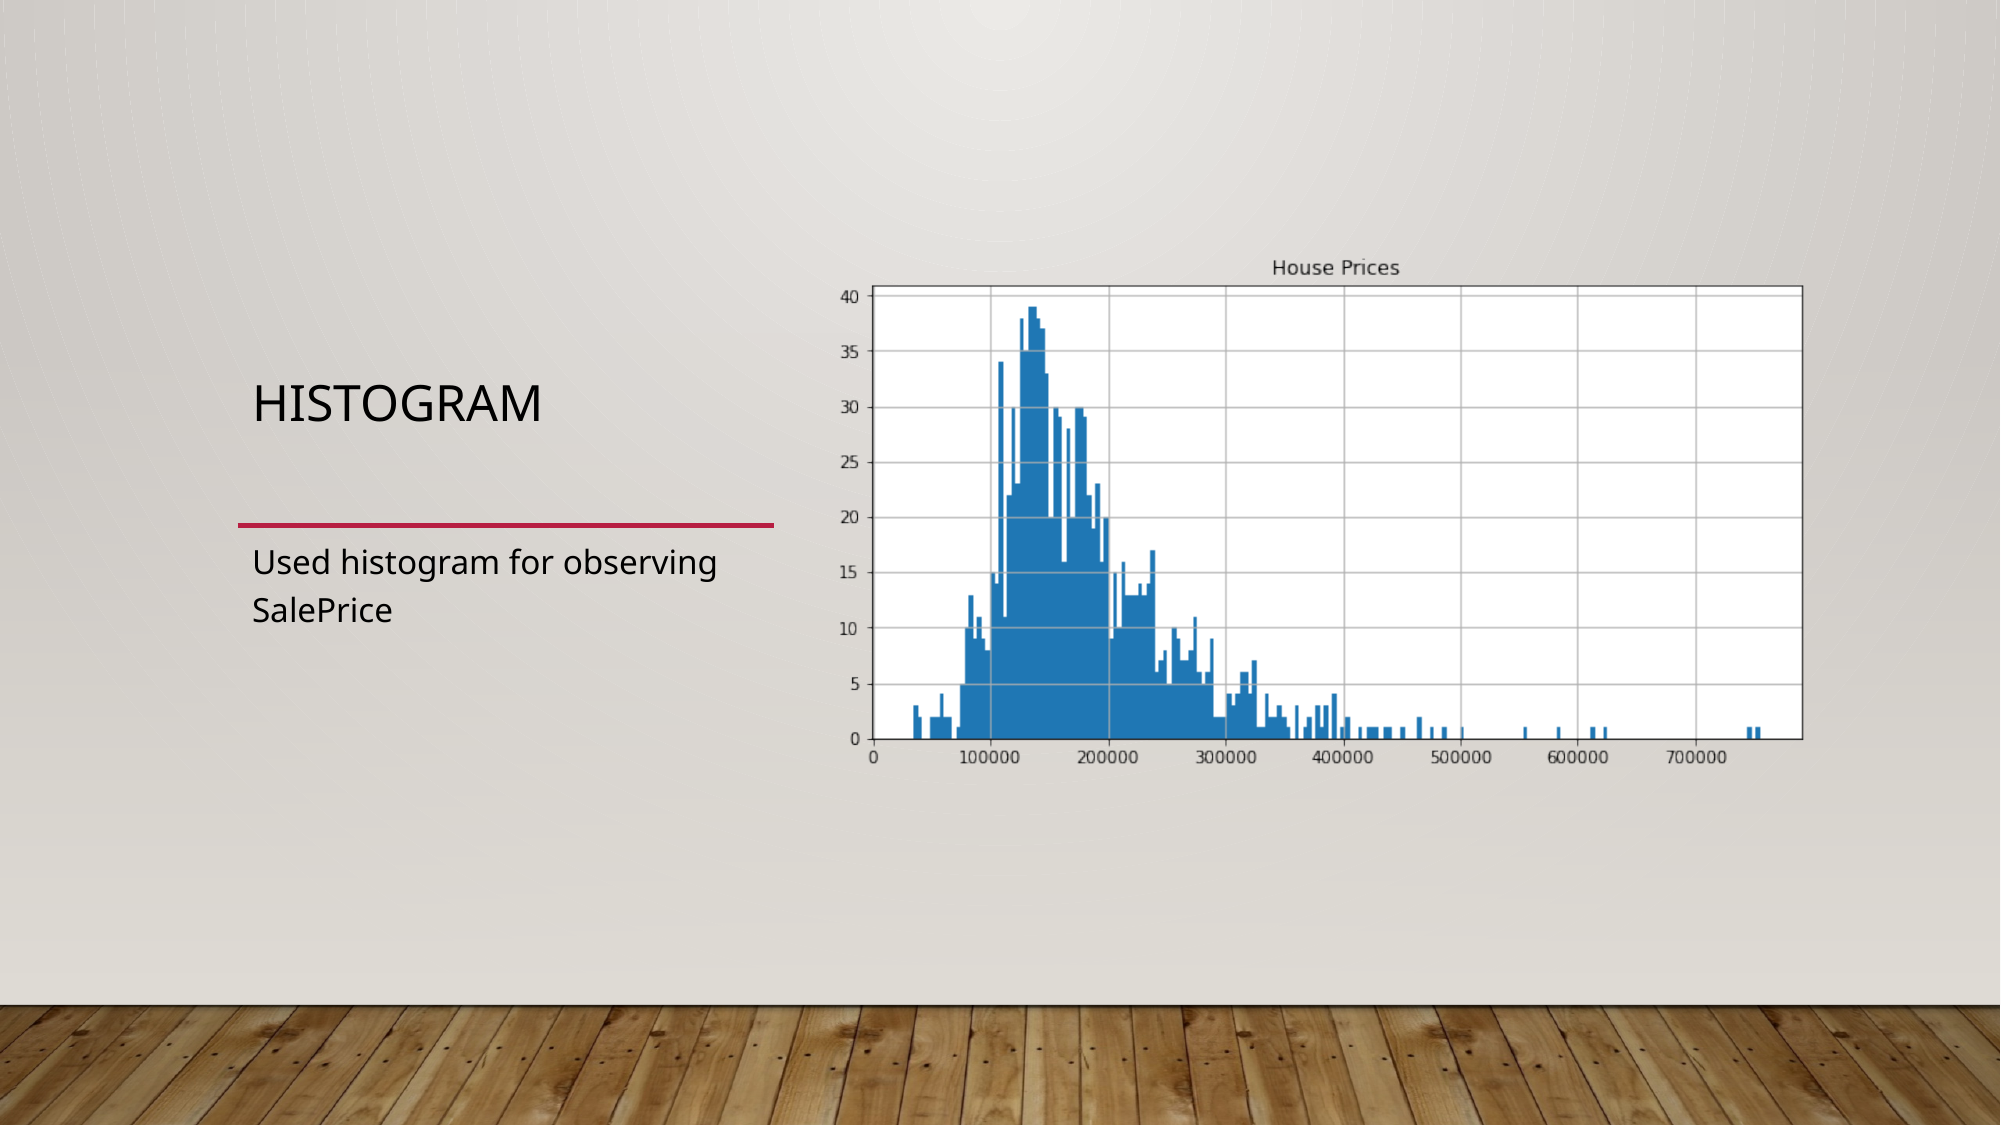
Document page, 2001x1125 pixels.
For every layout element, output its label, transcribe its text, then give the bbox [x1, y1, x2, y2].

picture [0, 1005, 2000, 1125]
title Histogram [236, 131, 774, 500]
list Used histogram for observing SalePrice [236, 525, 775, 895]
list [827, 247, 1814, 780]
